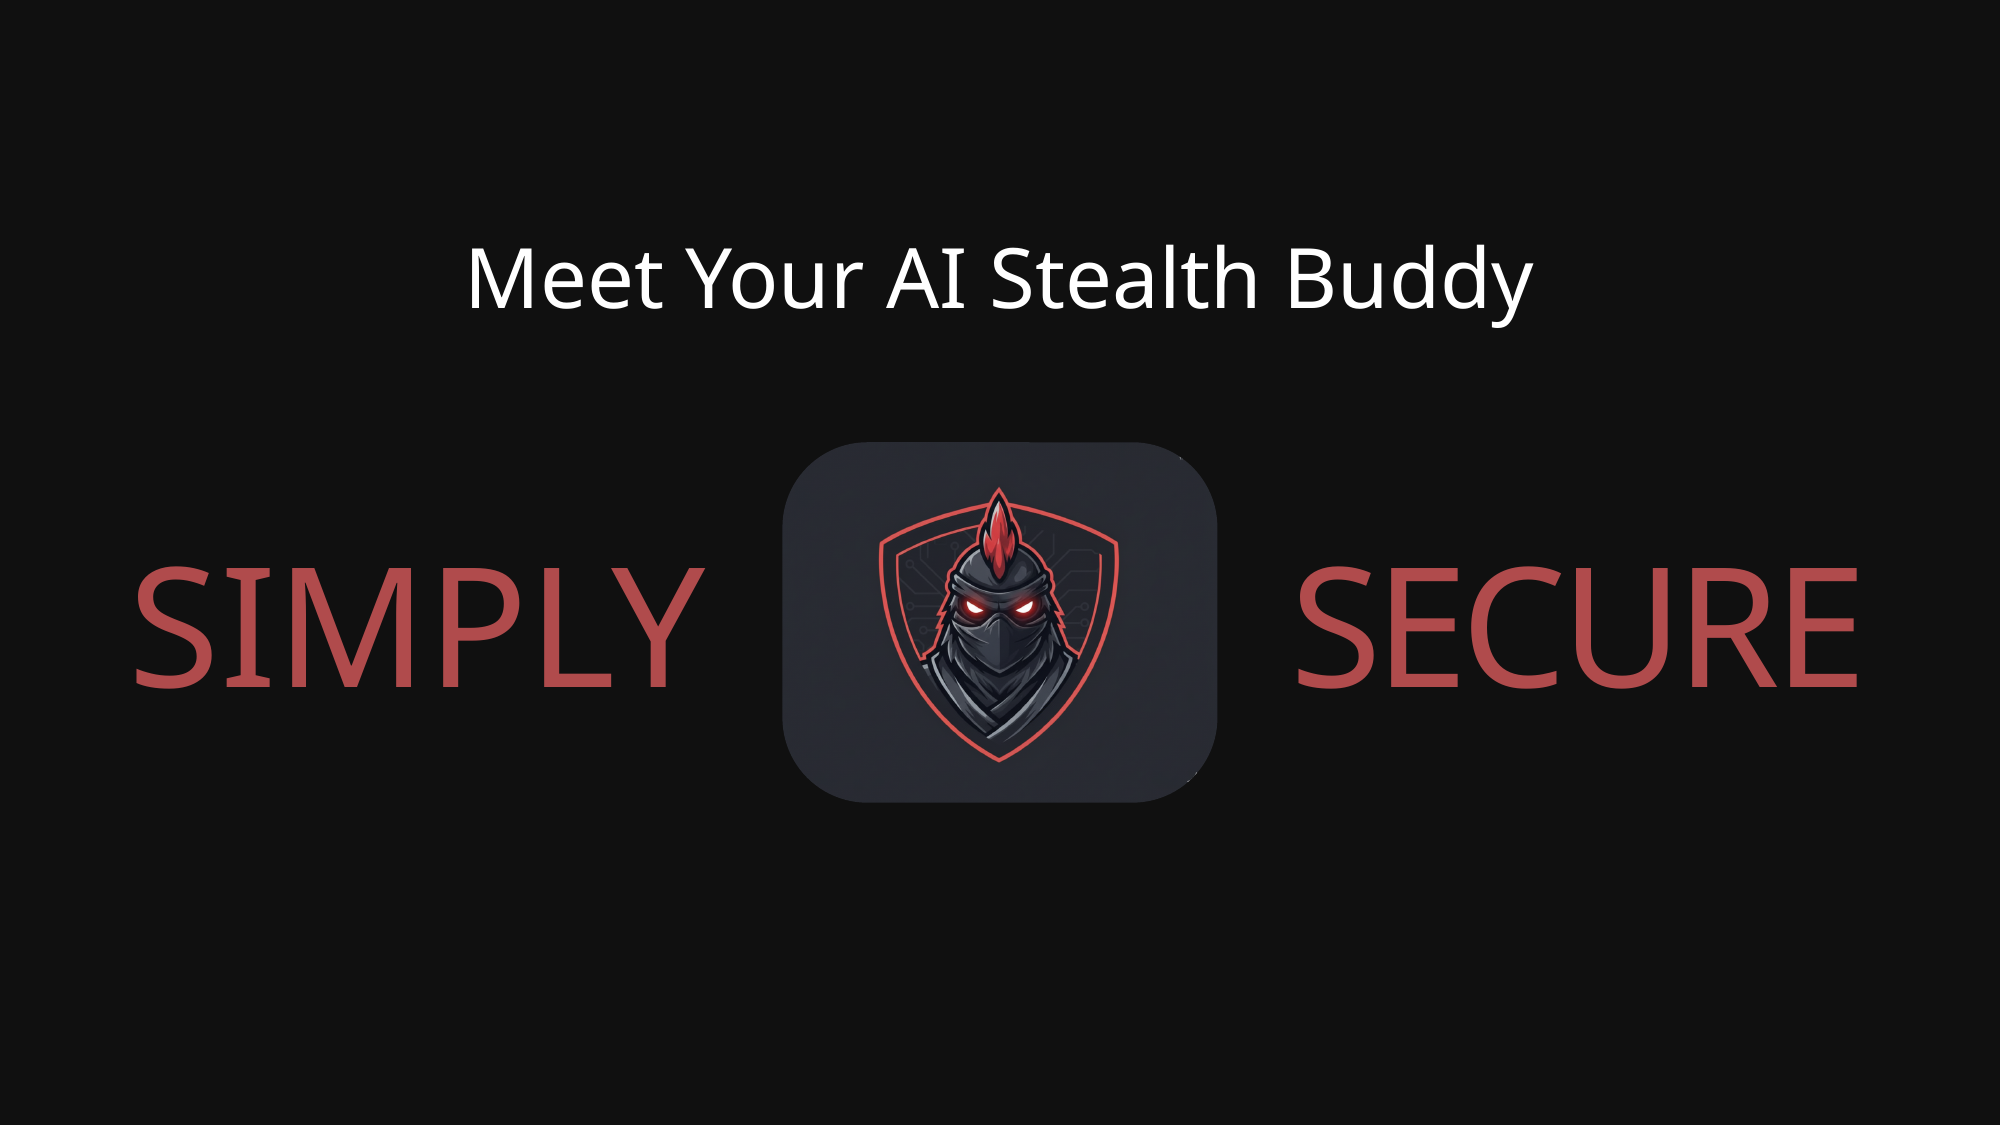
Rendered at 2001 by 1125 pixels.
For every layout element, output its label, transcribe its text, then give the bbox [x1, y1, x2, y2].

list Meet Your AI Stealth Buddy [148, 201, 1852, 363]
text_box SIMPLY [114, 513, 766, 729]
text_box SECURE [1234, 513, 1924, 729]
picture [782, 442, 1218, 803]
